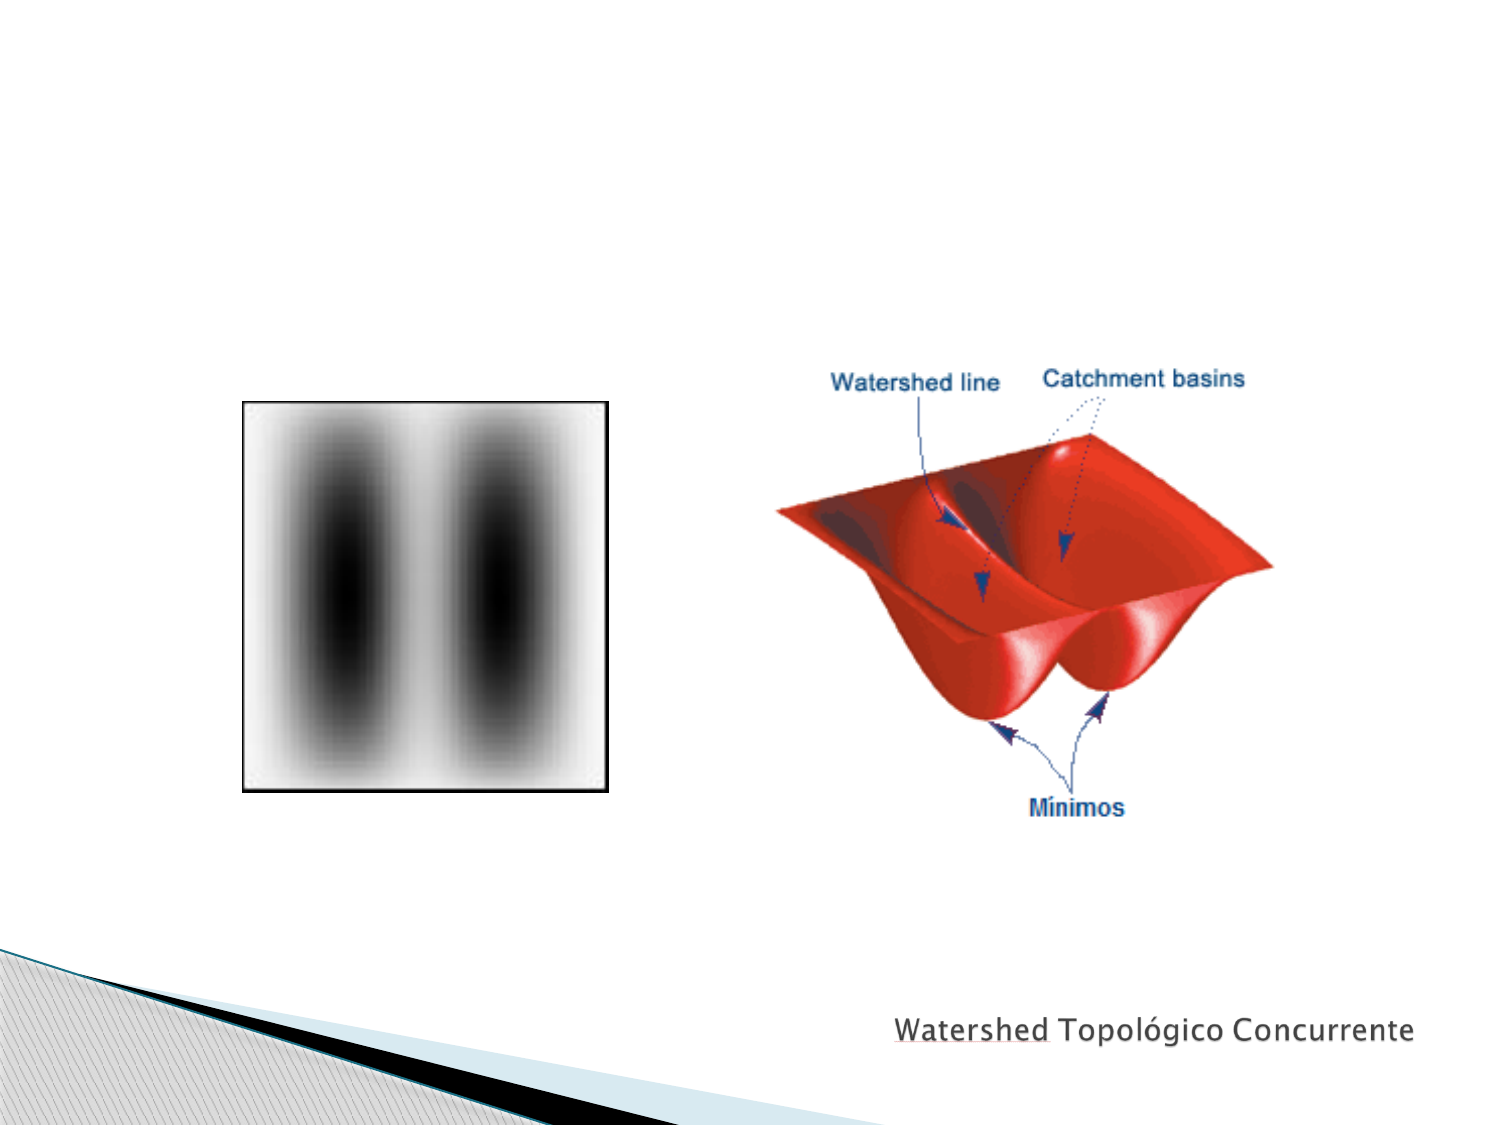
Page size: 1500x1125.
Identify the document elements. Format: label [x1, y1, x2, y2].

picture [770, 365, 1293, 829]
picture [891, 1011, 1417, 1049]
picture [241, 401, 609, 793]
